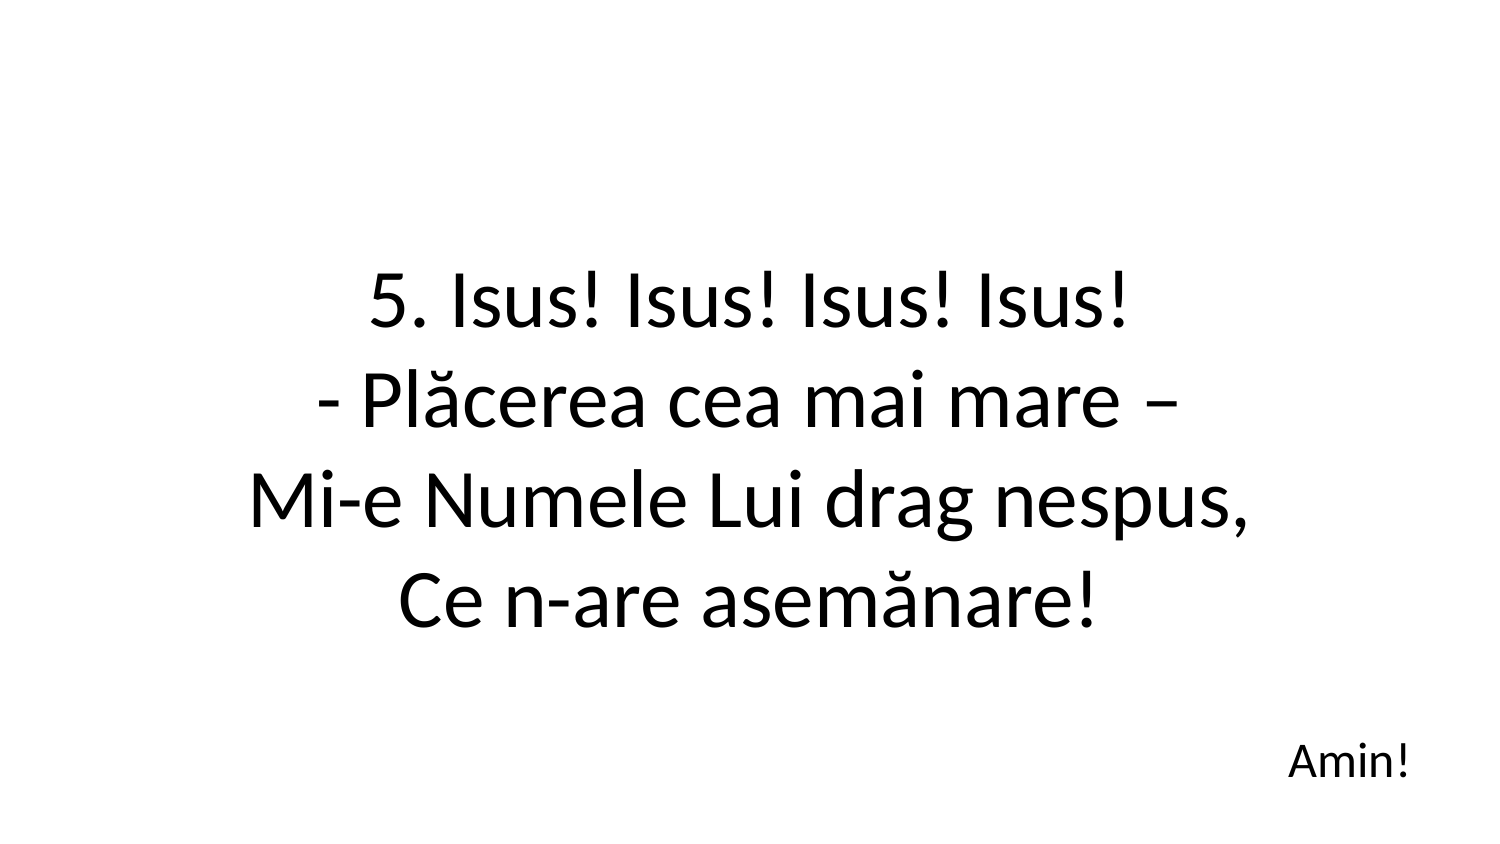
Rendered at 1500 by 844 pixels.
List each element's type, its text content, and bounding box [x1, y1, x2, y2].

text_box Amin! [1273, 674, 1427, 795]
text_box 5. Isus! Isus! Isus! Isus! - Plăcerea cea mai mare – Mi-e Numele Lui drag nespus, Ce n-are asemănare! [232, 192, 1268, 652]
